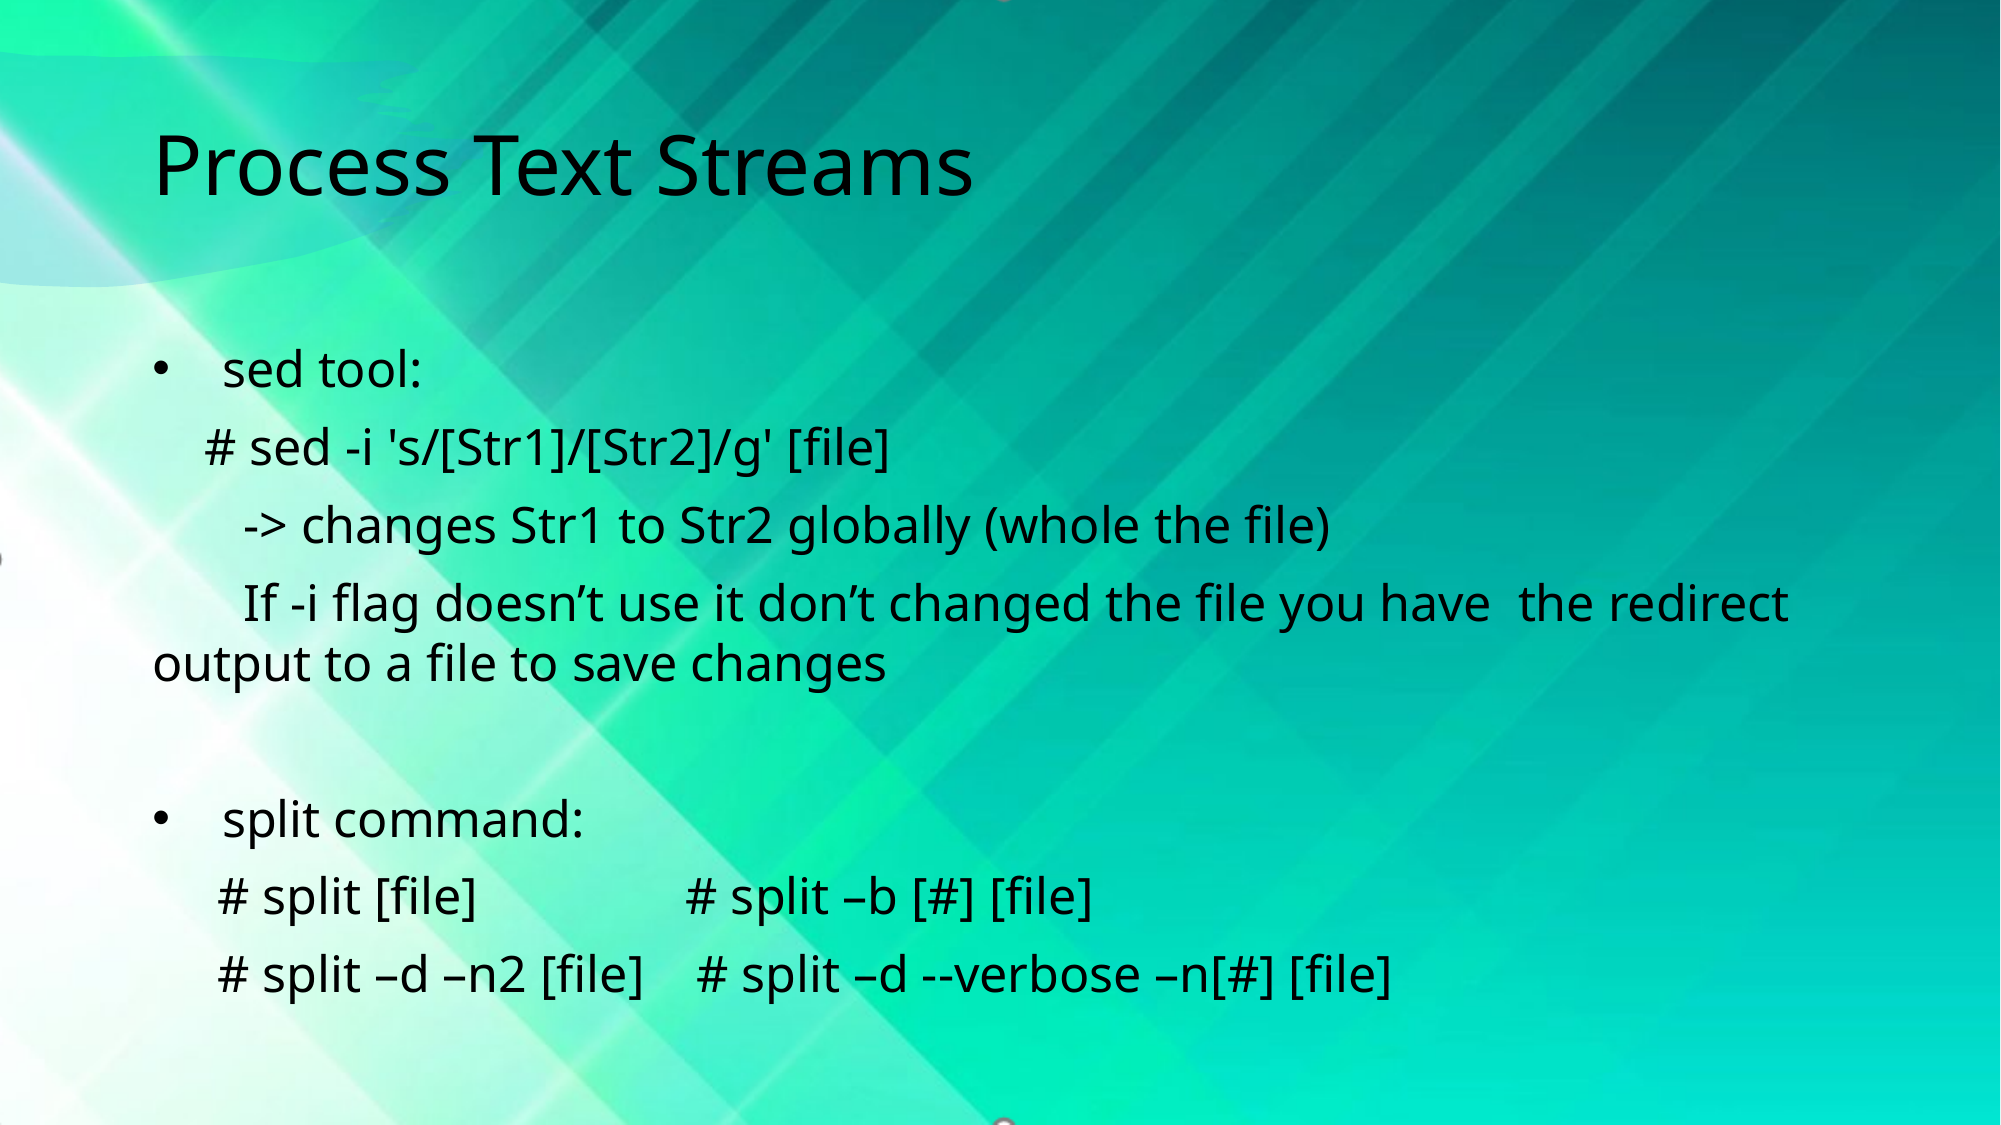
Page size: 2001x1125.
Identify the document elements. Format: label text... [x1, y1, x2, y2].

picture [0, 0, 2001, 1125]
title Process Text Streams [137, 59, 1863, 278]
list sed tool: # sed -i 's/[Str1]/[Str2]/g' [file] -> changes Str1 to Str2 globally (whole the file) If -i flag doesn’t use it don’t changed the file you have the redirect output to a file to save changes split command: # split [file] # split –b [#] [file] # split –d –n2 [file] # split –d --verbose –n[#] [file] [137, 329, 1863, 1013]
